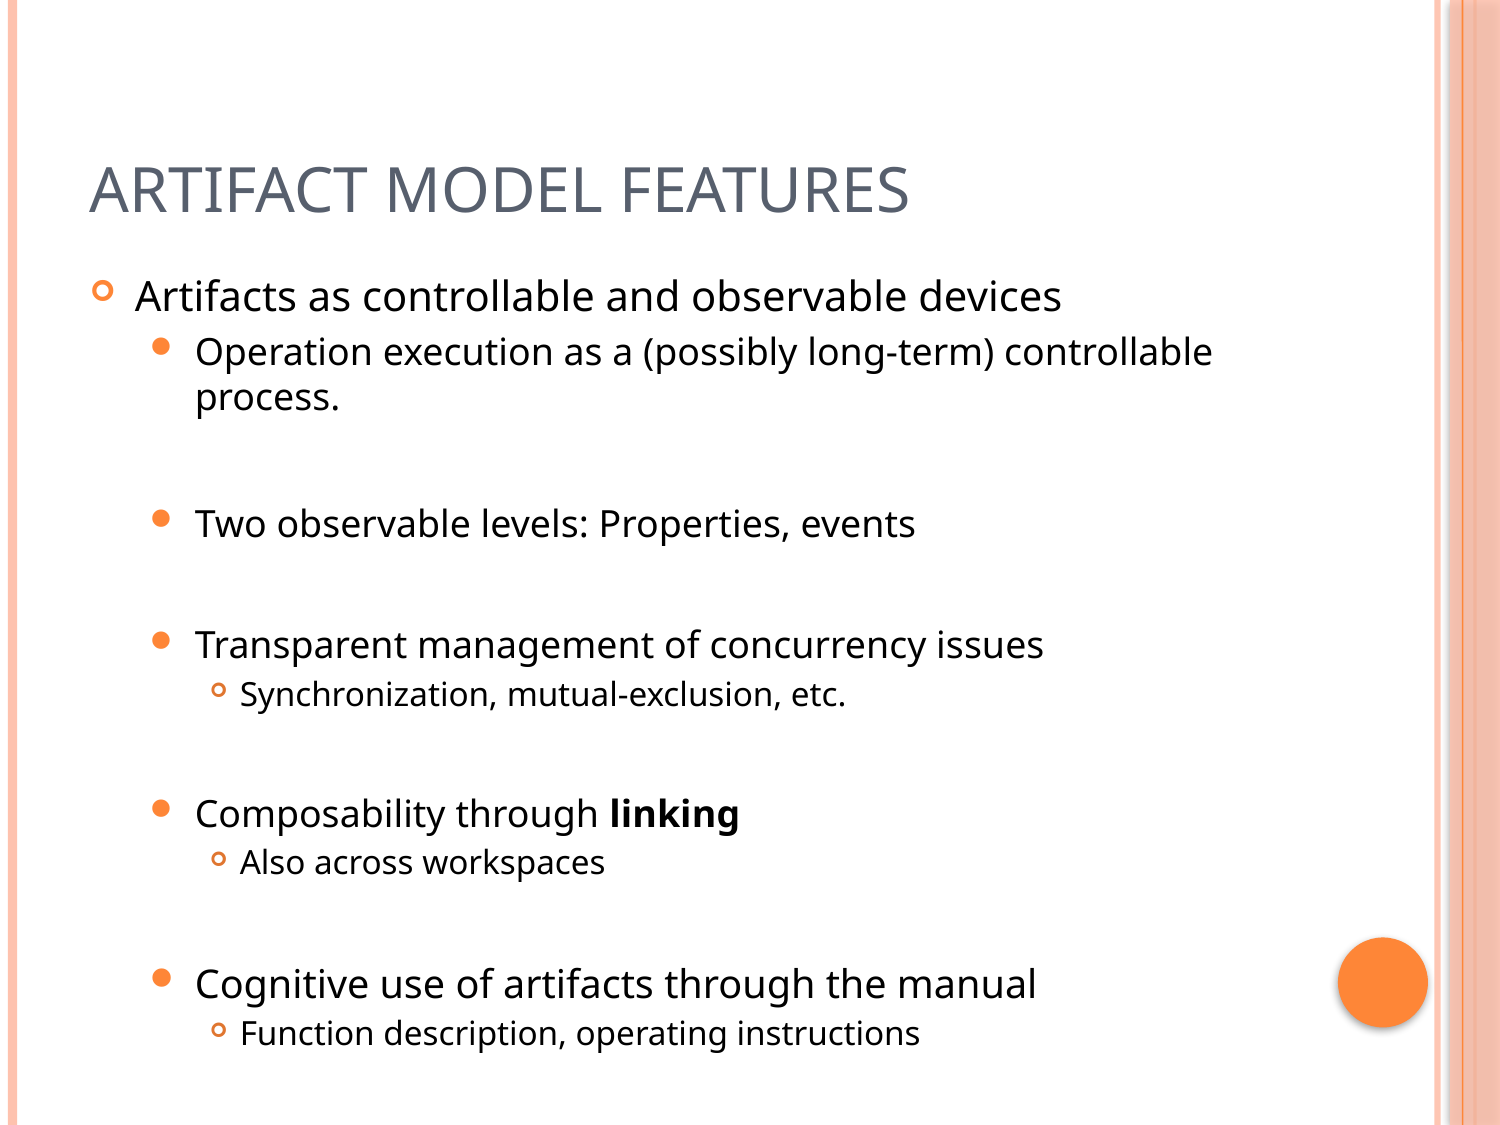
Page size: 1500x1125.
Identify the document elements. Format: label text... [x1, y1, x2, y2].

list Artifacts as controllable and observable devices Operation execution as a (possibly long-term) controllable process. Two observable levels: Properties, events Transparent management of concurrency issues Synchronization, mutual-exclusion, etc. Composability through linking Also across workspaces Cognitive use of artifacts through the manual Function description, operating instructions [75, 262, 1300, 1062]
title Artifact Model Features [75, 45, 1300, 233]
